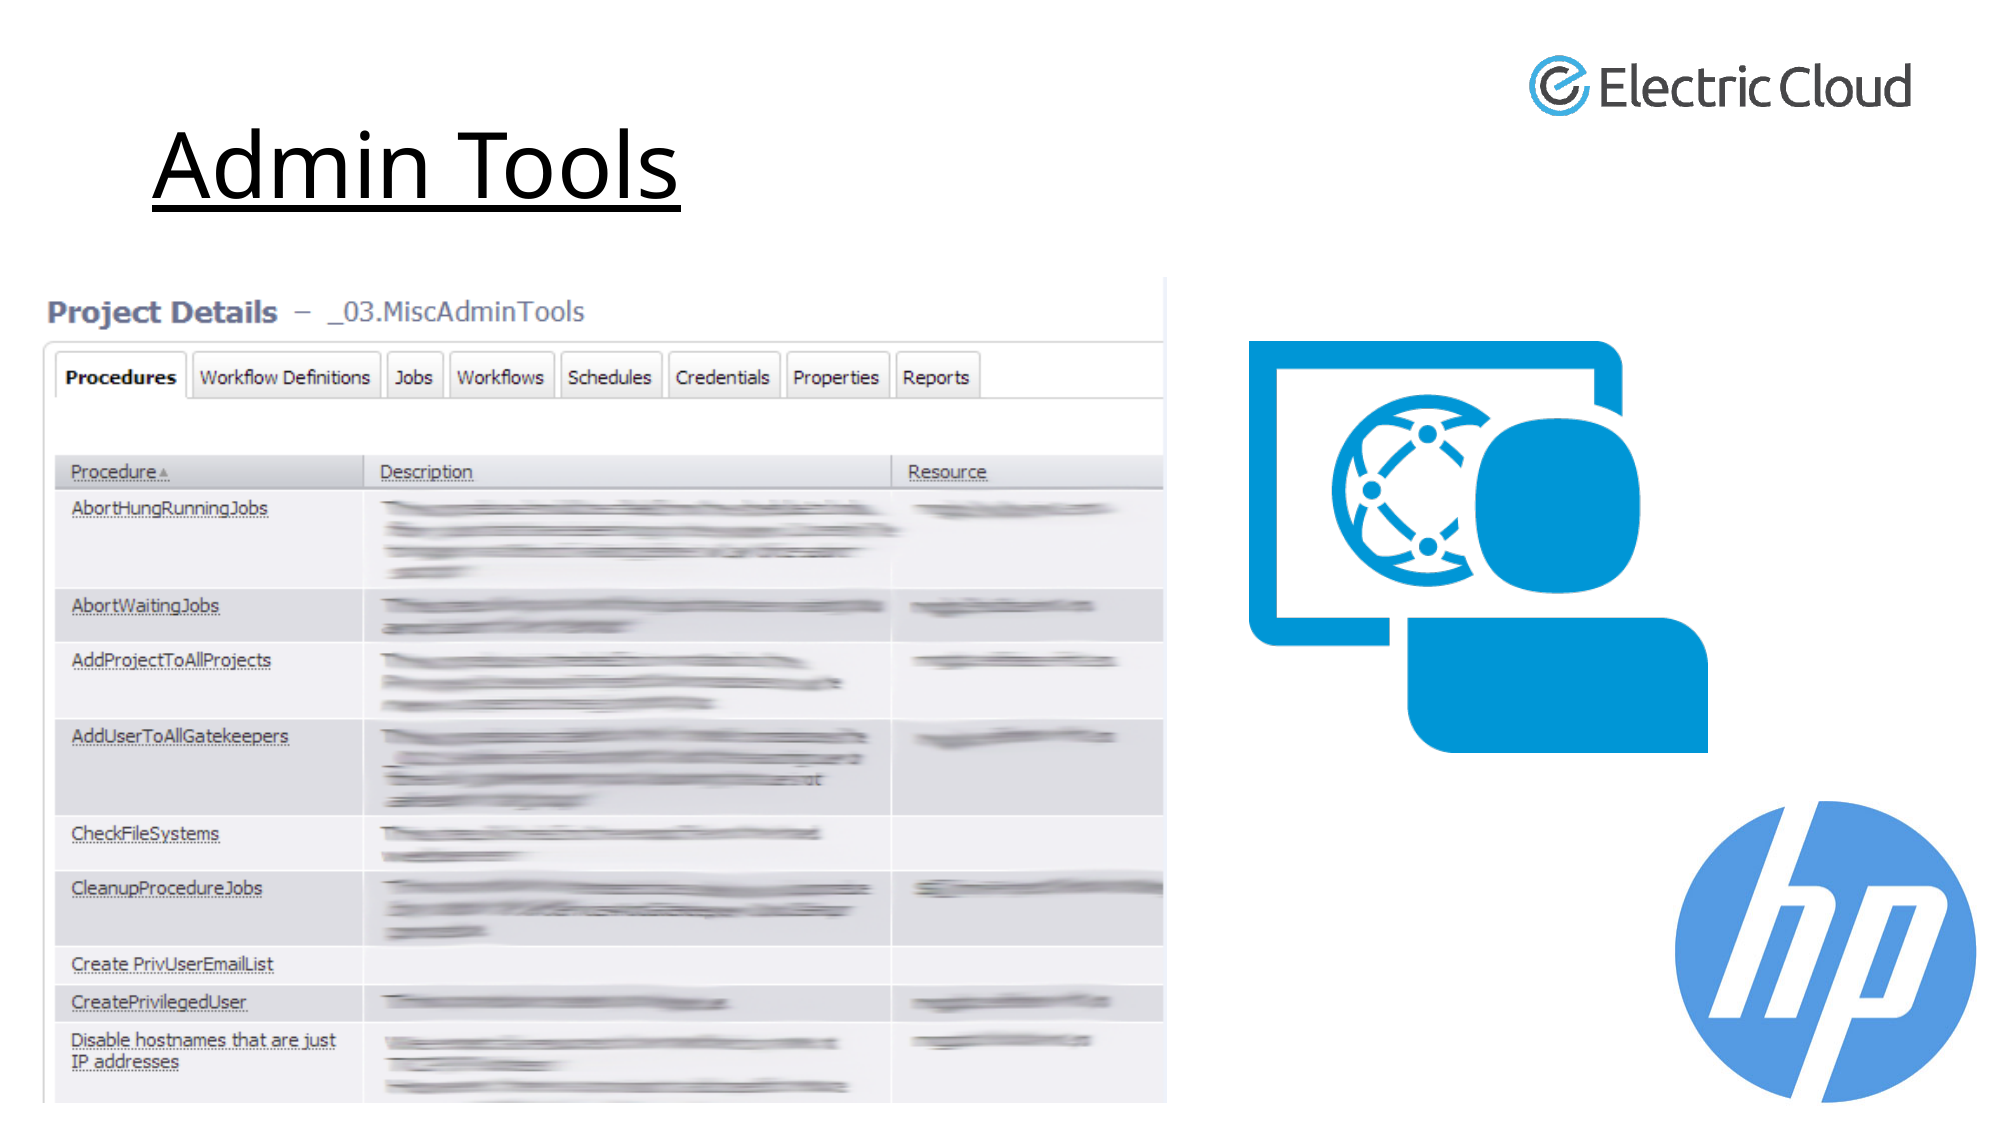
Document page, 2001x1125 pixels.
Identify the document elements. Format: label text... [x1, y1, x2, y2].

picture [1437, 0, 2000, 224]
picture [1657, 777, 2000, 1125]
picture [38, 277, 1167, 1103]
picture [1248, 341, 1708, 753]
title Admin Tools [137, 59, 1863, 278]
